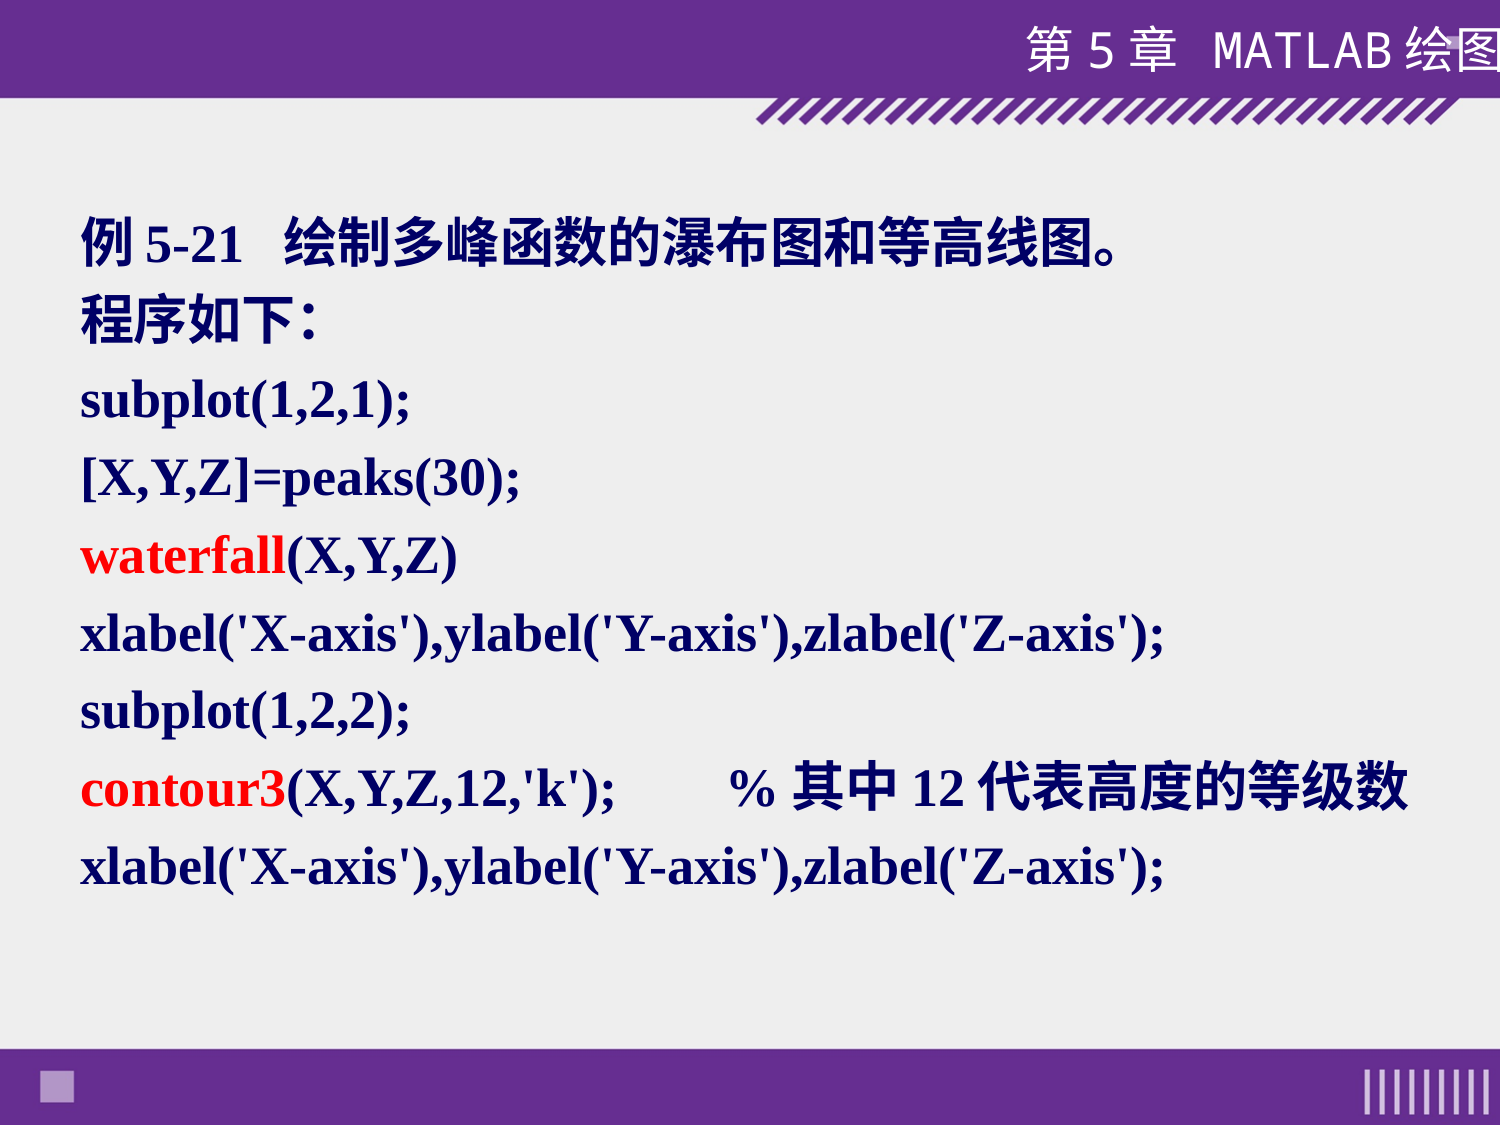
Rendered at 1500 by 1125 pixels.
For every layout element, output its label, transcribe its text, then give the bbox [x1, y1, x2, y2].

picture [0, 0, 1500, 1125]
list 例5-21 绘制多峰函数的瀑布图和等高线图。 程序如下： subplot(1,2,1); [X,Y,Z]=peaks(30); waterfall(X,Y,Z) xlabel('X-axis'),ylabel('Y-axis'),zlabel('Z-axis'); subplot(1,2,2); contour3(X,Y,Z,12,'k'); %其中12代表高度的等级数 xlabel('X-axis'),ylabel('Y-axis'),zlabel('Z-axis'); [64, 208, 1436, 922]
title [75, 104, 1425, 173]
picture [1463, 32, 1497, 67]
